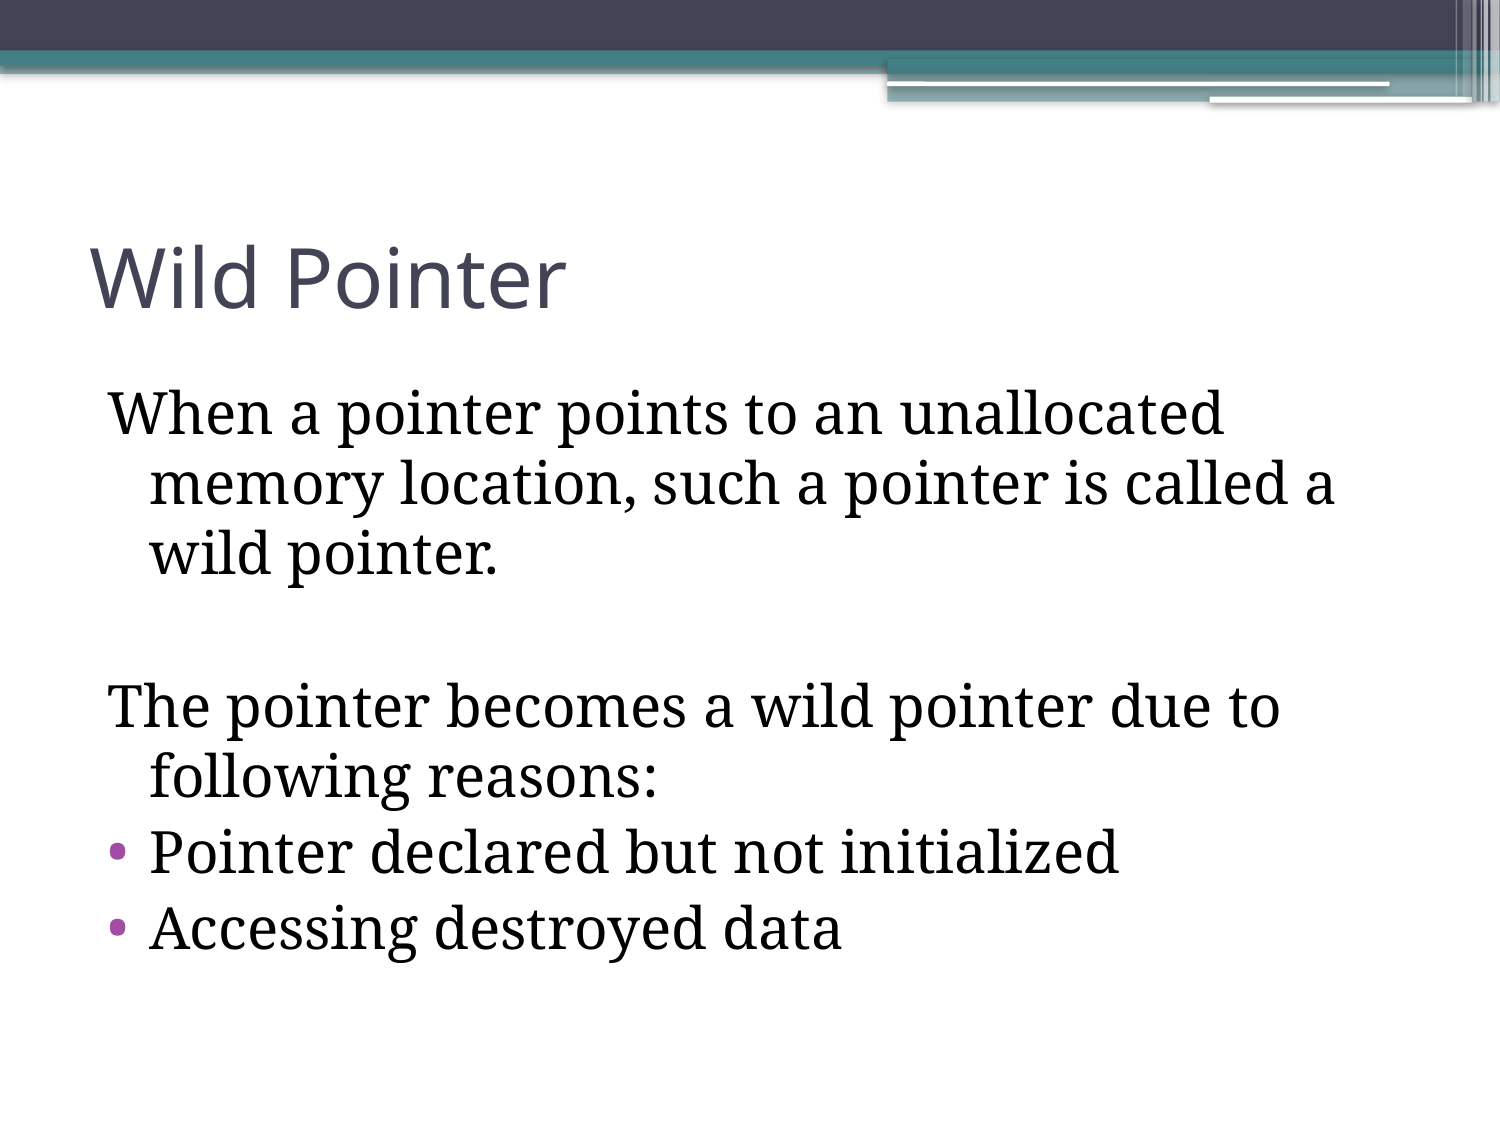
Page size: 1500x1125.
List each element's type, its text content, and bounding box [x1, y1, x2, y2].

list When a pointer points to an unallocated memory location, such a pointer is called a wild pointer. The pointer becomes a wild pointer due to following reasons: Pointer declared but not initialized Accessing destroyed data [75, 368, 1425, 1079]
title Wild Pointer [75, 187, 1425, 363]
